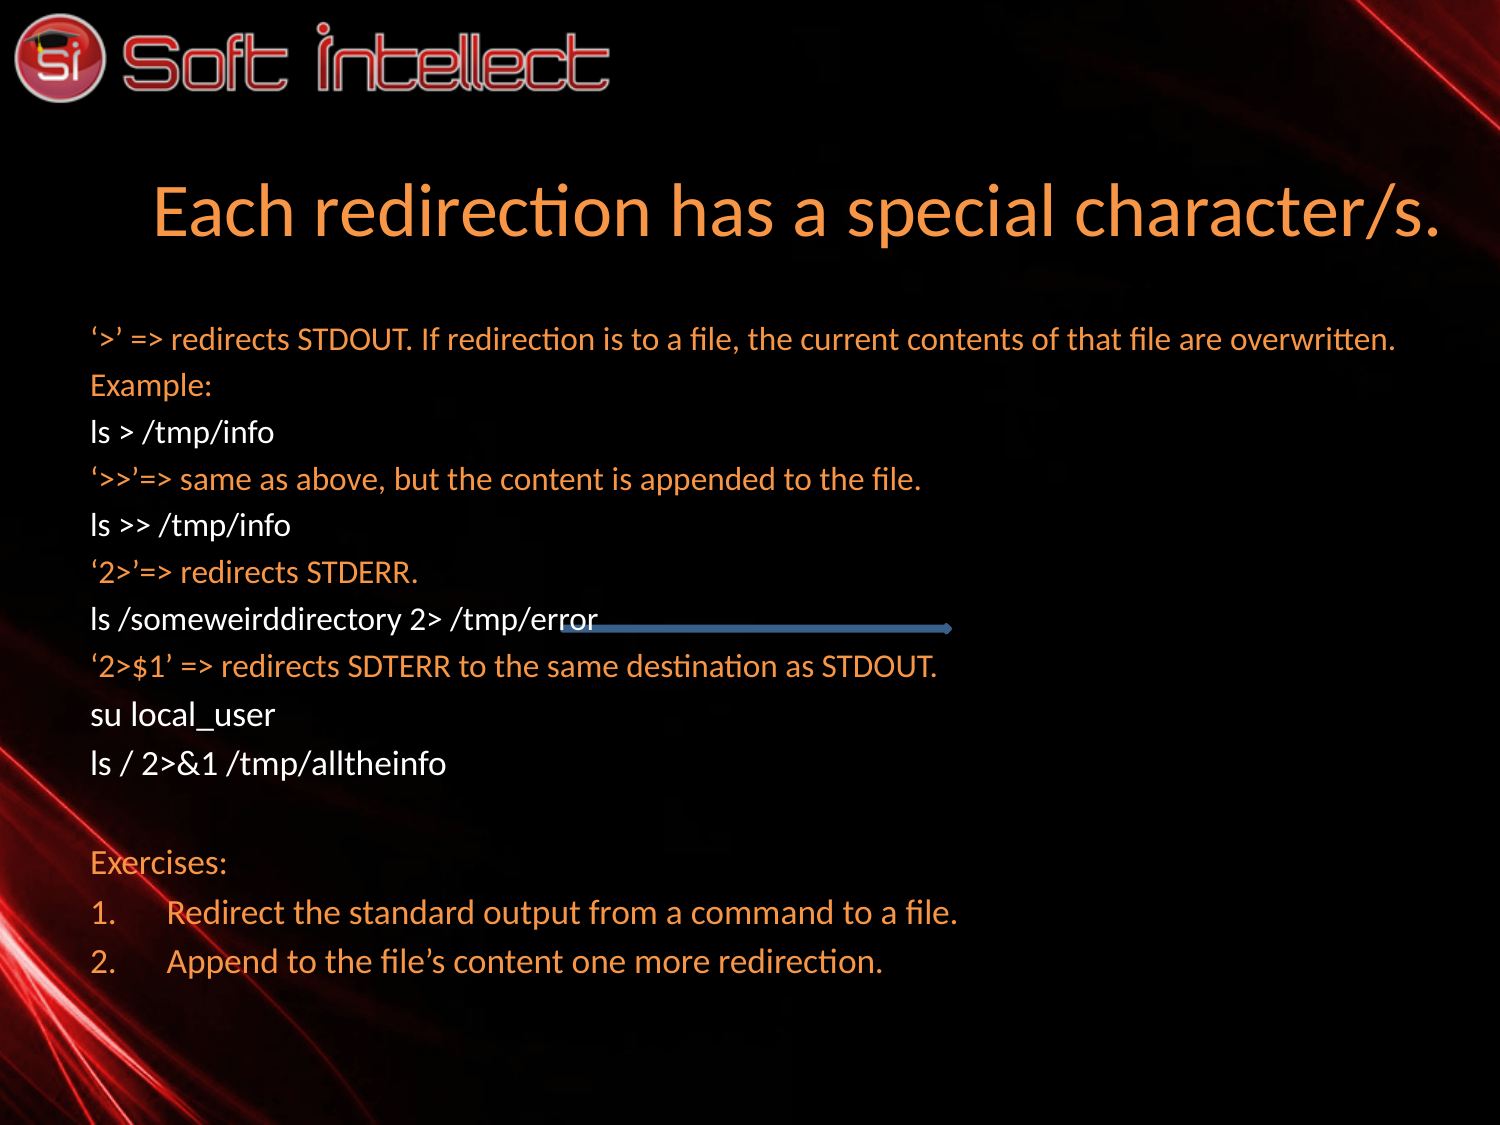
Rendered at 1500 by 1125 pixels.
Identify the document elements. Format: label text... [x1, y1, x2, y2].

title Each redirection has a special character/s. [137, 112, 1488, 300]
list ‘>’ => redirects STDOUT. If redirection is to a file, the current contents of that file are overwritten. Example: ls > /tmp/info ‘>>’=> same as above, but the content is appended to the file. ls >> /tmp/info ‘2>’=> redirects STDERR. ls /someweirddirectory 2> /tmp/error ‘2>$1’ => redirects SDTERR to the same destination as STDOUT. su local_user ls / 2>&1 /tmp/alltheinfo Exercises: Redirect the standard output from a command to a file. Append to the file’s content one more redirection. [75, 262, 1425, 1005]
picture [0, 0, 1500, 1125]
